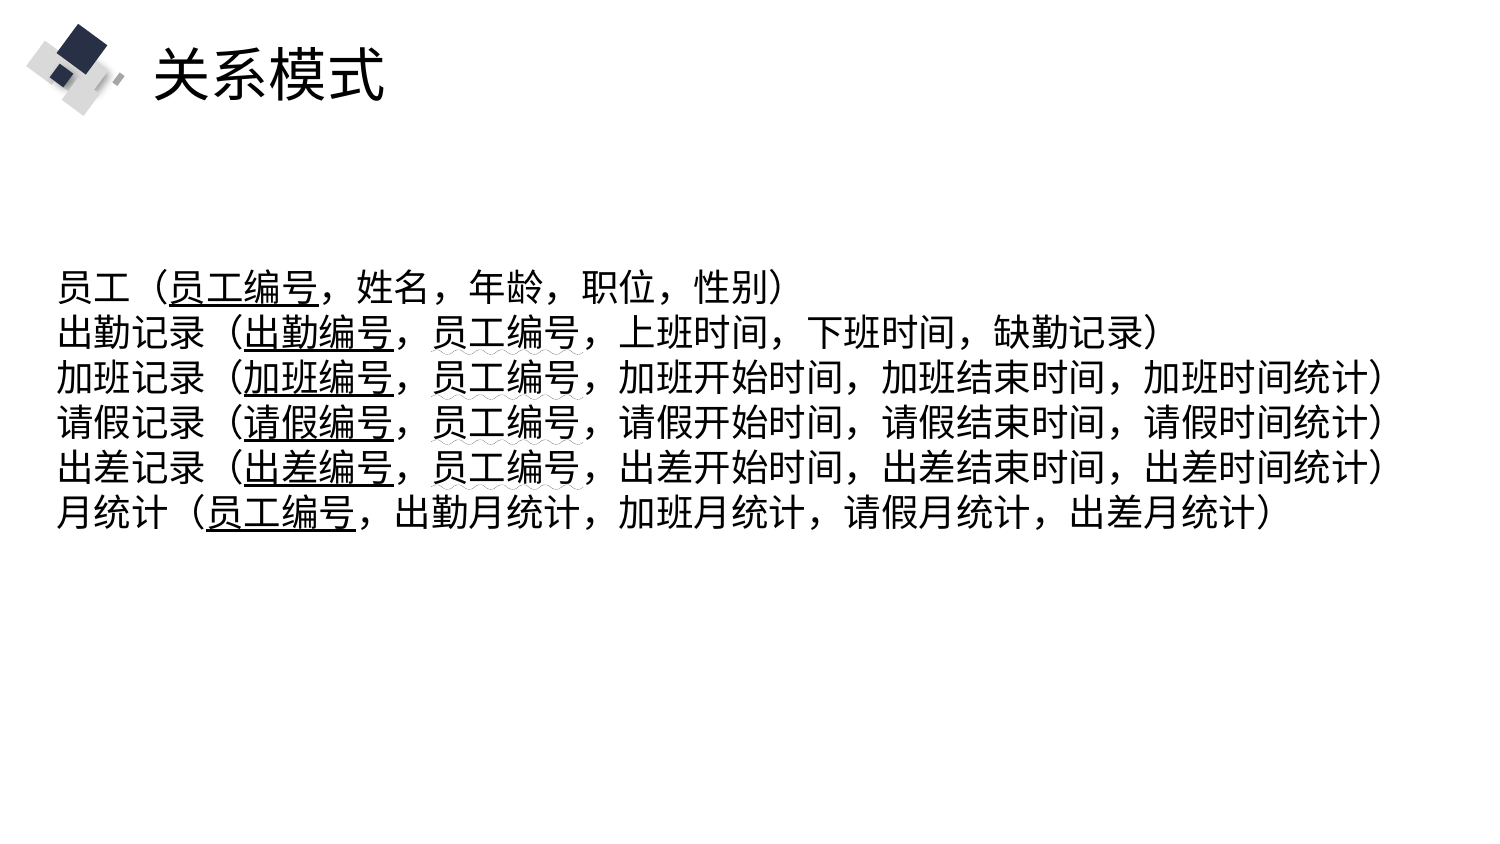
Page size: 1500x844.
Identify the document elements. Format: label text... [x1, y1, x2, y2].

text_box 员工（员工编号，姓名，年龄，职位，性别） 出勤记录（出勤编号，员工编号，上班时间，下班时间，缺勤记录） 加班记录（加班编号，员工编号，加班开始时间，加班结束时间，加班时间统计） 请假记录（请假编号，员工编号，请假开始时间，请假结束时间，请假时间统计） 出差记录（出差编号，员工编号，出差开始时间，出差结束时间，出差时间统计） 月统计（员工编号，出勤月统计，加班月统计，请假月统计，出差月统计） [41, 256, 1448, 542]
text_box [32, 36, 115, 116]
text_box 关系模式 [137, 30, 401, 115]
